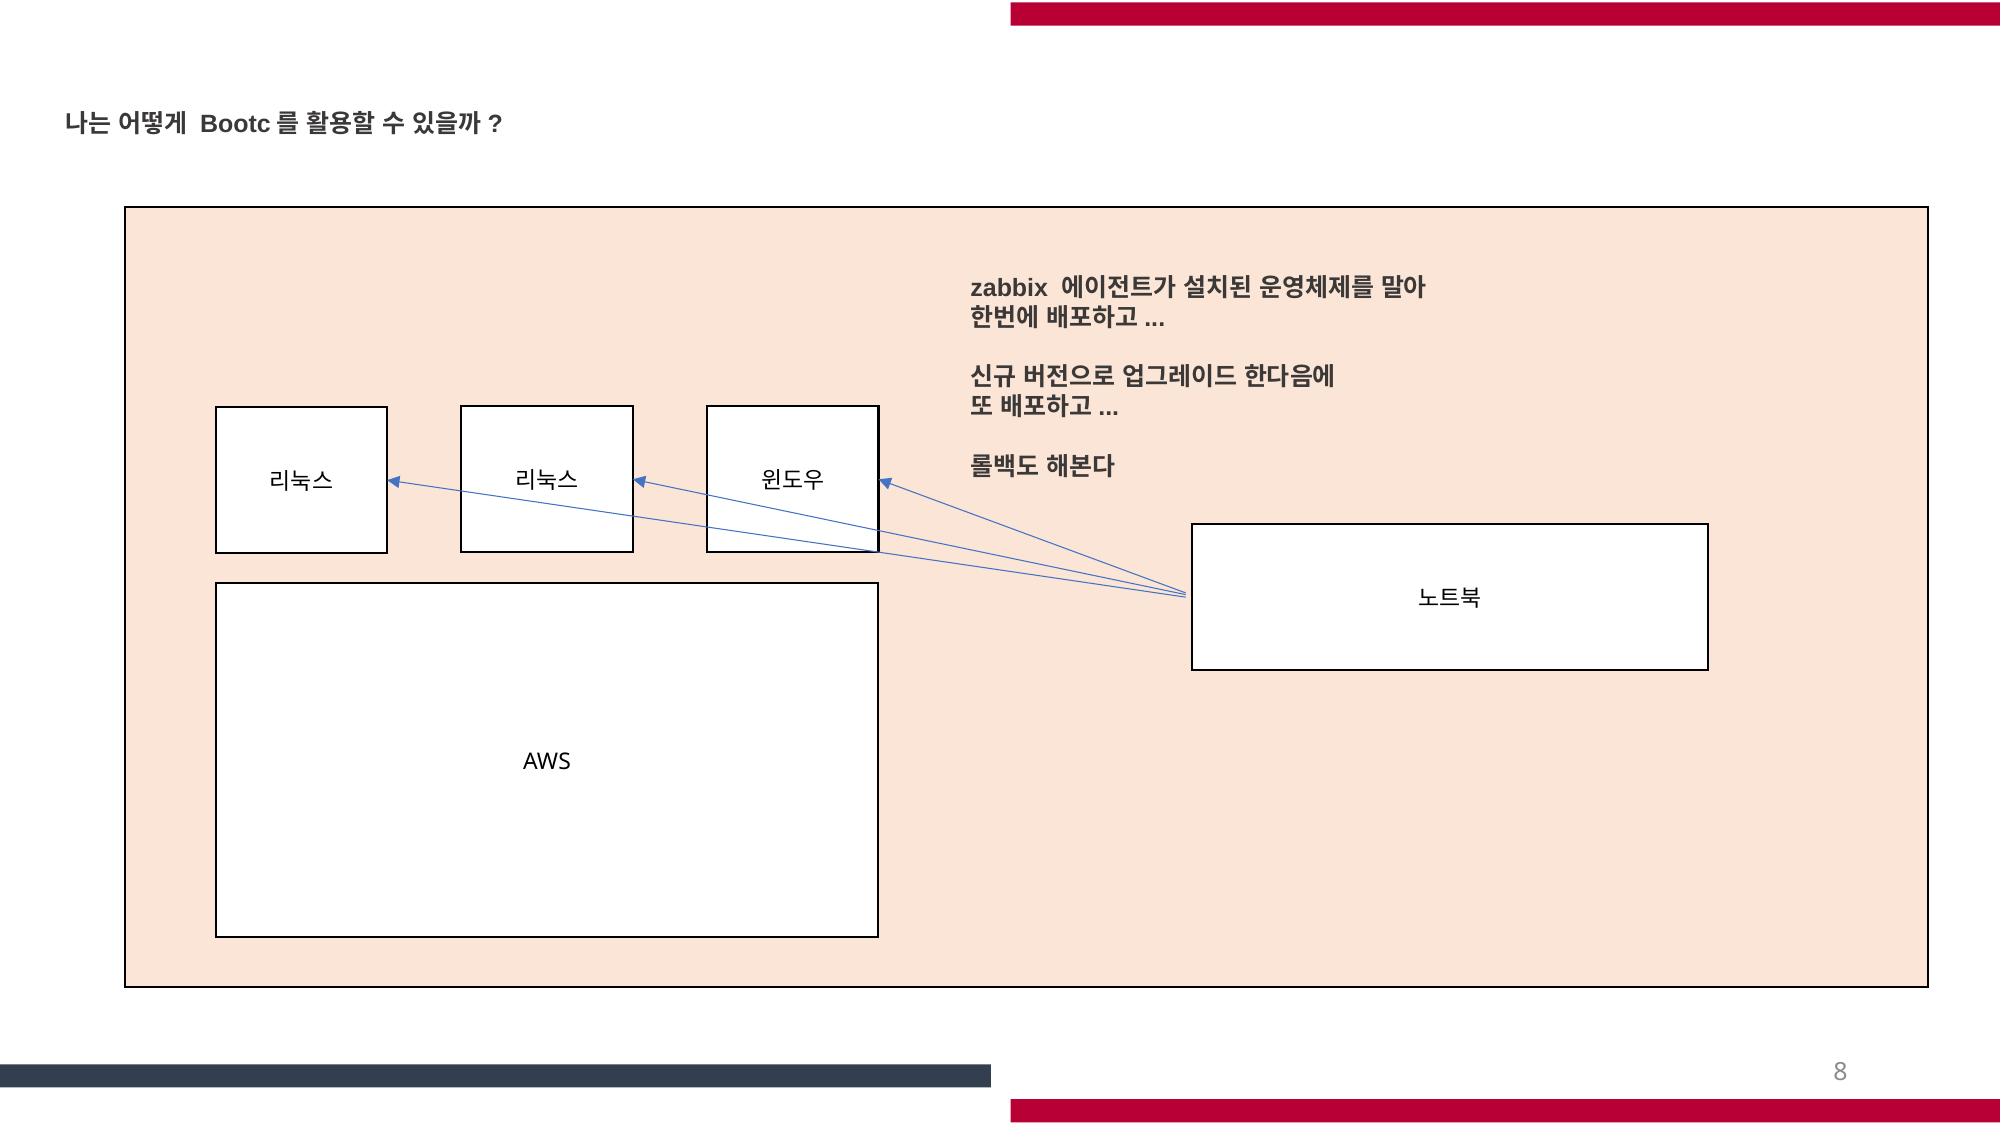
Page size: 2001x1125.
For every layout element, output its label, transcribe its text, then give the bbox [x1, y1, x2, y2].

text_box 노트북 [1191, 523, 1709, 671]
text_box 리눅스 [460, 405, 634, 480]
text_box [1010, 1, 2000, 27]
text_box 나는 어떻게 Bootc를 활용할 수 있을까? [50, 100, 613, 145]
text_box [1010, 1098, 2000, 1123]
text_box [632, 479, 1186, 595]
text_box [0, 1063, 992, 1088]
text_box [878, 479, 1186, 593]
text_box 리눅스 [215, 406, 388, 554]
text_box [387, 480, 1186, 598]
slide_number 8 [1412, 1042, 1863, 1103]
text_box 윈도우 [706, 405, 880, 479]
text_box zabbix 에이전트가 설치된 운영체제를 말아 한번에 배포하고... 신규 버전으로 업그레이드 한다음에 또 배포하고... 롤백도 해본다 [955, 263, 1518, 489]
text_box [124, 206, 1929, 988]
text_box AWS [215, 582, 879, 938]
